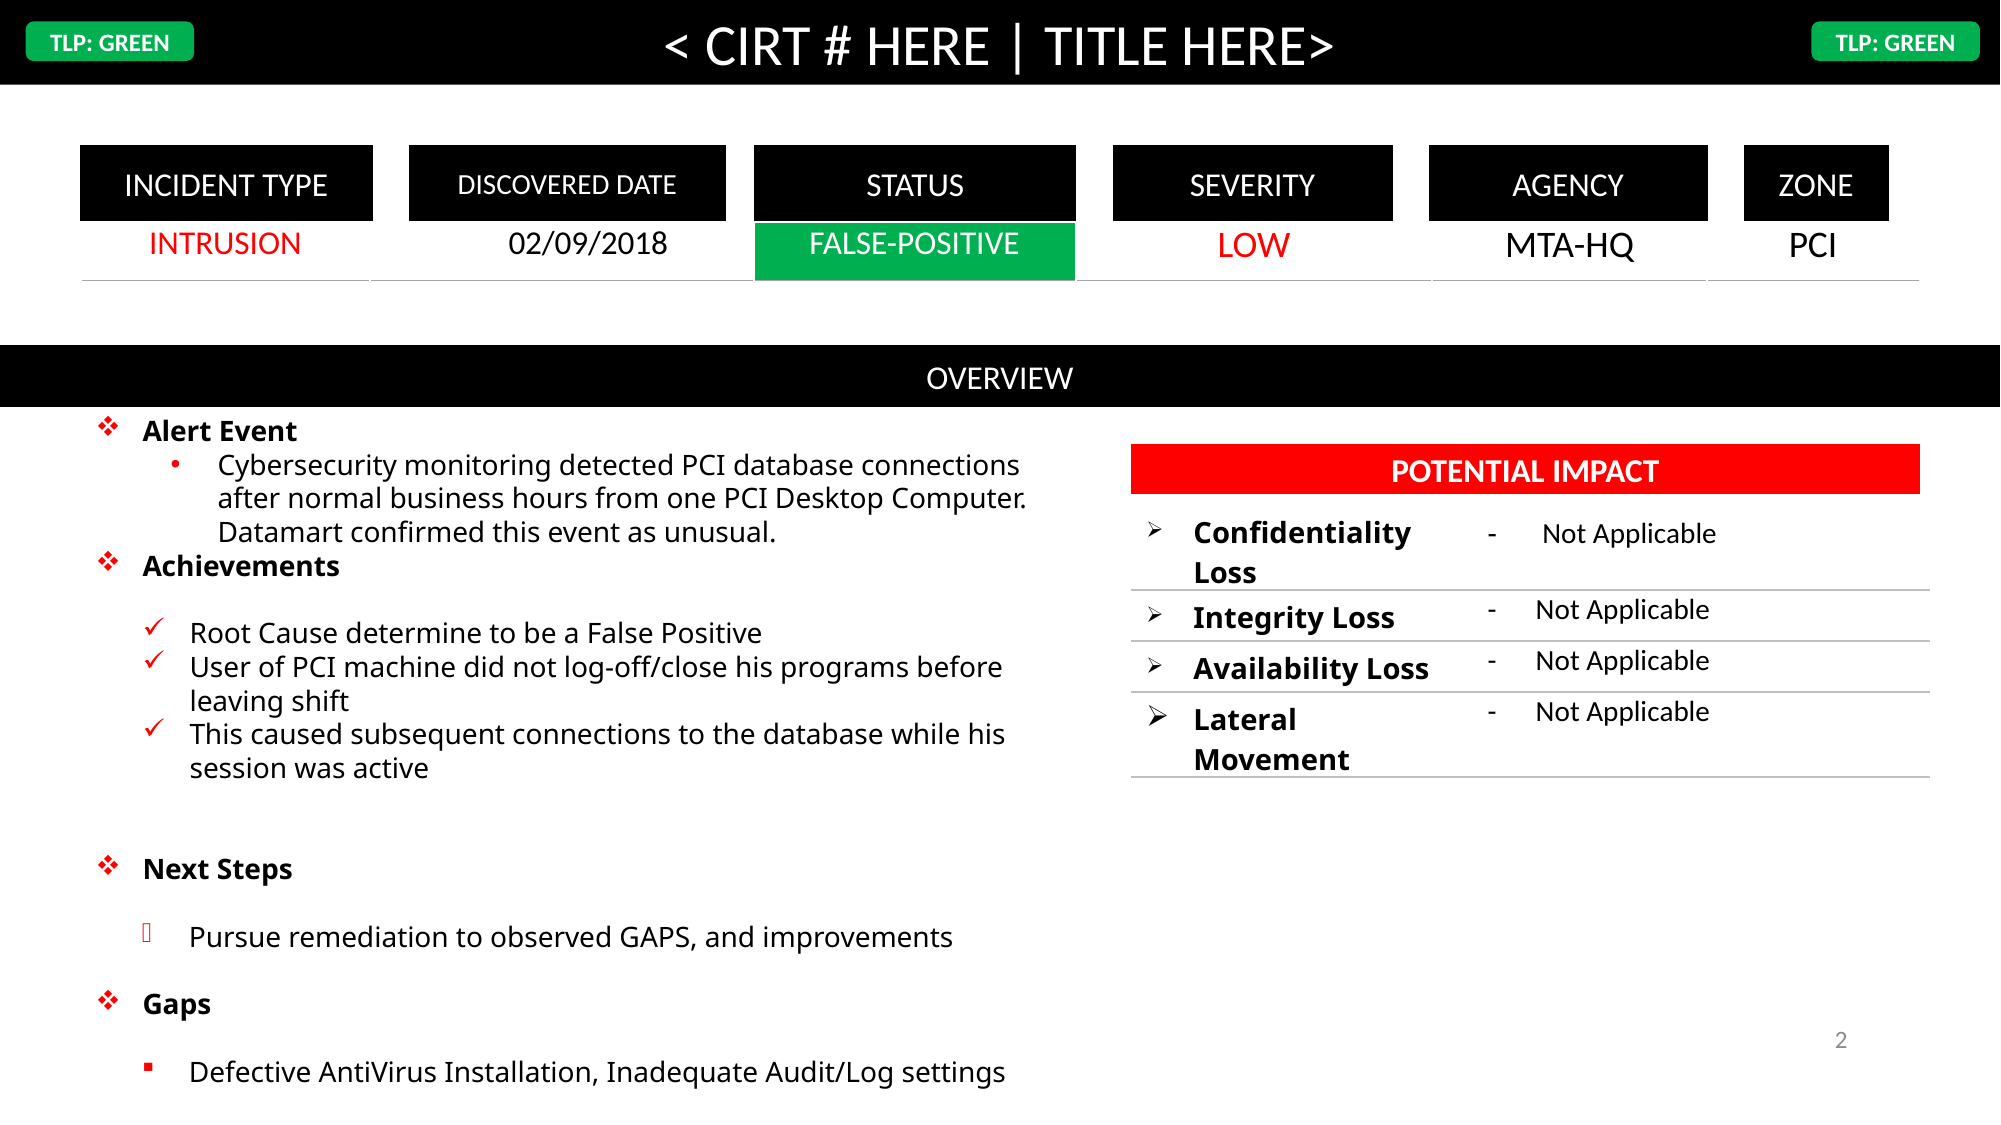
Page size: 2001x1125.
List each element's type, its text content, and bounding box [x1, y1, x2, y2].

text_box ZONE [1744, 145, 1889, 221]
table_cell - Not Applicable [1473, 591, 1930, 640]
table_header FALSE-POSITIVE [755, 223, 1075, 280]
table_header PCI [1708, 223, 1919, 280]
table_header Confidentiality Loss [1131, 505, 1473, 589]
table_cell Lateral Movement [1131, 693, 1473, 776]
text_box INCIDENT TYPE [80, 145, 373, 221]
text_box OVERVIEW [0, 345, 2000, 407]
table_cell Integrity Loss [1131, 591, 1473, 640]
text_box TLP: GREEN [1812, 22, 1979, 60]
text_box AGENCY [1429, 145, 1708, 221]
text_box < CIRT # HERE | TITLE HERE> [0, 0, 2000, 85]
table_header LOW [1077, 223, 1431, 280]
text_box Alert Event Cybersecurity monitoring detected PCI database connections after normal business hours from one PCI Desktop Computer. Datamart confirmed this event as unusual. Achievements Root Cause determine to be a False Positive User of PCI machine did not log-off/close his programs before leaving shift This caused subsequent connections to the database while his session was active Next Steps Pursue remediation to observed GAPS, and improvements Gaps Defective AntiVirus Installation, Inadequate Audit/Log settings [80, 406, 1096, 1096]
text_box TLP: GREEN [26, 22, 193, 60]
text_box DISCOVERED DATE [409, 145, 726, 221]
table_header - Not Applicable [1473, 505, 1930, 589]
table_header 02/09/2018 [371, 223, 753, 280]
table_cell Availability Loss [1131, 642, 1473, 691]
table_cell - Not Applicable [1473, 642, 1930, 691]
table_header INTRUSION [82, 223, 369, 280]
slide_number 2 [1412, 1008, 1863, 1069]
table_header MTA-HQ [1433, 223, 1706, 280]
text_box POTENTIAL IMPACT [1131, 444, 1920, 494]
table_cell - Not Applicable [1473, 693, 1930, 776]
text_box SEVERITY [1113, 145, 1393, 221]
text_box STATUS [754, 145, 1076, 221]
